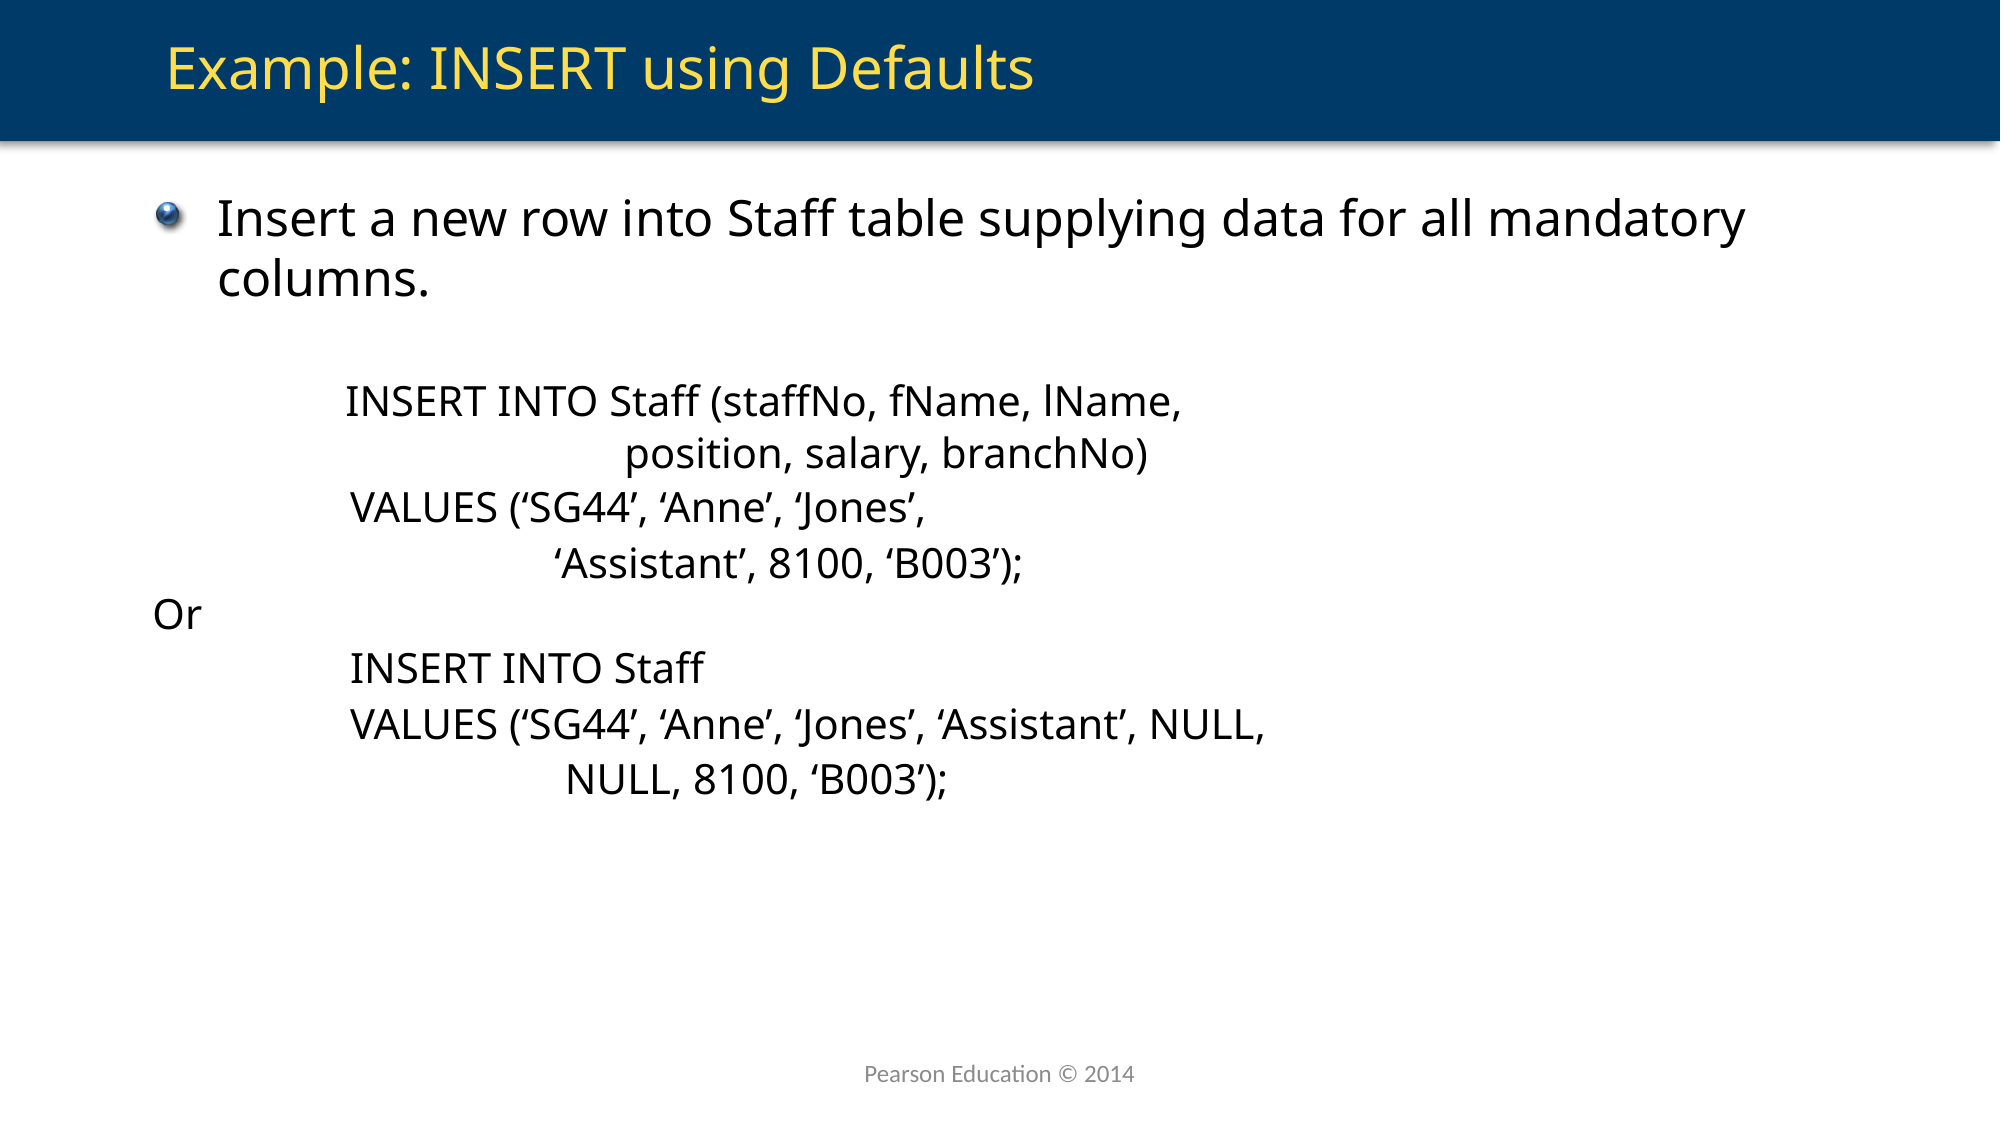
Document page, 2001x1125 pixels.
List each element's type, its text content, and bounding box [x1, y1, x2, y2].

picture [152, 199, 188, 235]
title Example: INSERT using Defaults [0, 0, 2000, 142]
footer Pearson Education © 2014 [662, 1042, 1338, 1103]
list Insert a new row into Staff table supplying data for all mandatory columns. INSERT INTO Staff (staffNo, fName, lName, position, salary, branchNo) VALUES (‘SG44’, ‘Anne’, ‘Jones’, ‘Assistant’, 8100, ‘B003’); Or INSERT INTO Staff VALUES (‘SG44’, ‘Anne’, ‘Jones’, ‘Assistant’, NULL, NULL, 8100, ‘B003’); [137, 179, 1863, 1014]
